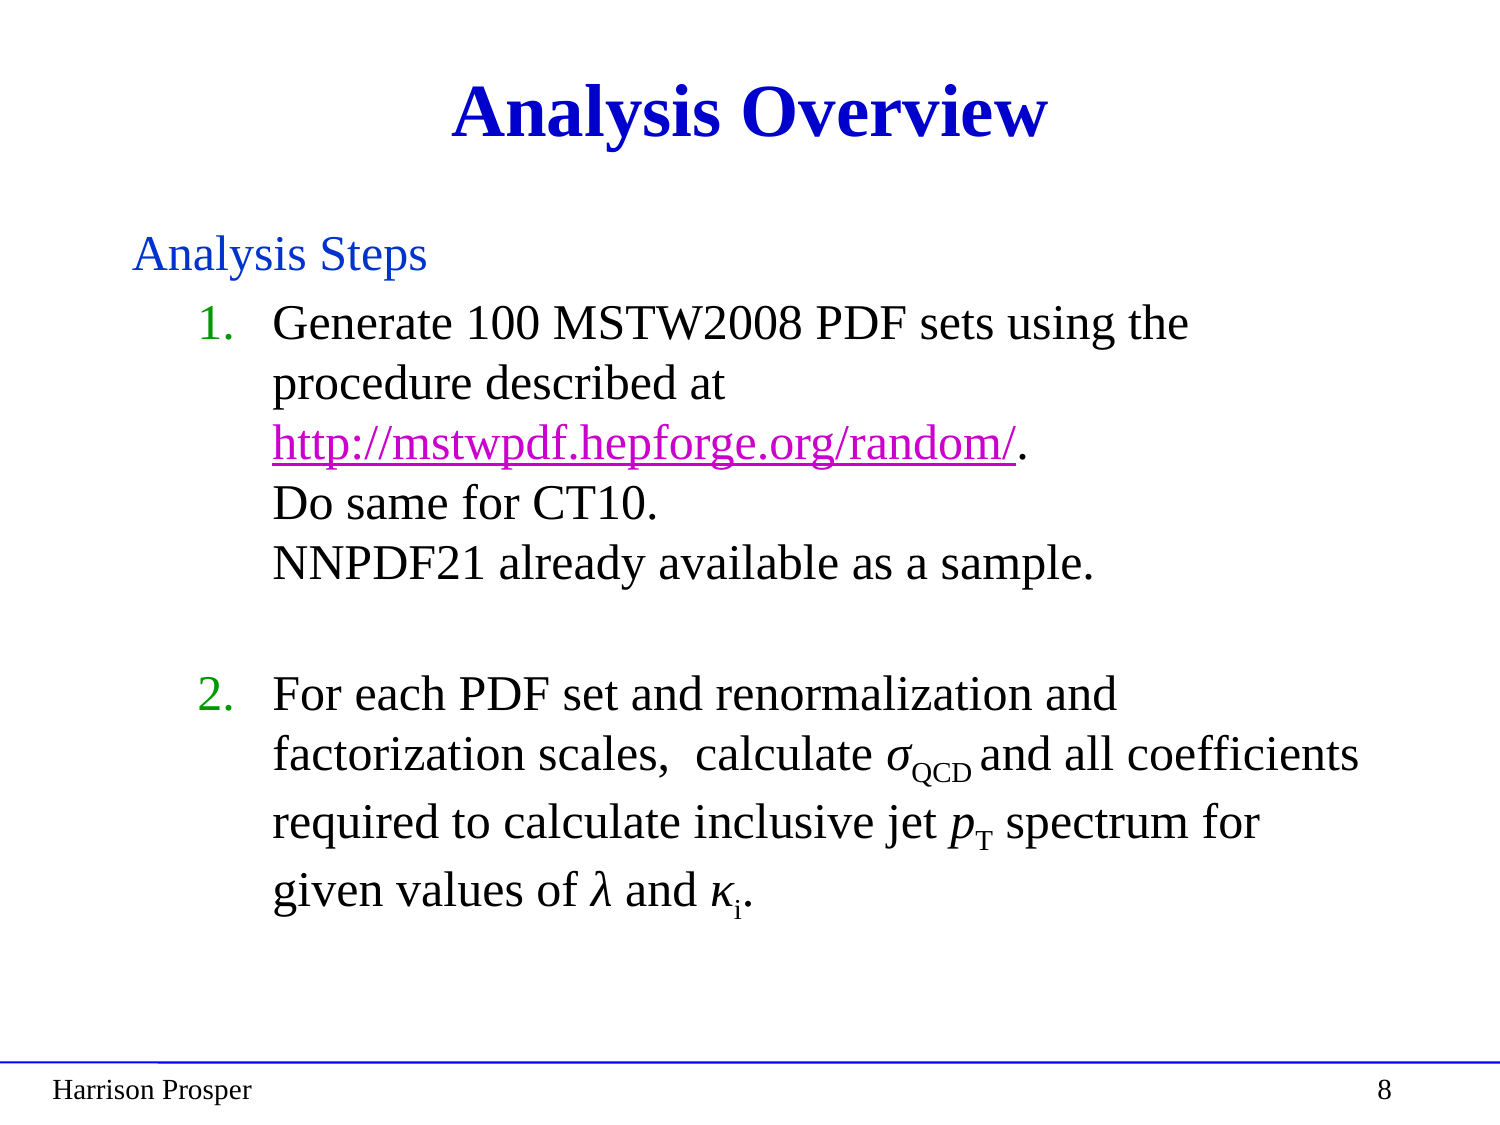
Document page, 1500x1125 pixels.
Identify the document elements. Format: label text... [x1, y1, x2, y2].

slide_number 8 [1362, 1062, 1500, 1125]
footer Harrison Prosper [37, 1062, 1350, 1125]
title Analysis Overview [112, 37, 1388, 176]
list Analysis Steps Generate 100 MSTW2008 PDF sets using the procedure described at http://mstwpdf.hepforge.org/random/. Do same for CT10. NNPDF21 already available as a sample. For each PDF set and renormalization and factorization scales, calculate σQCD and all coefficients required to calculate inclusive jet pT spectrum for given values of λ and κi. [116, 212, 1392, 1004]
